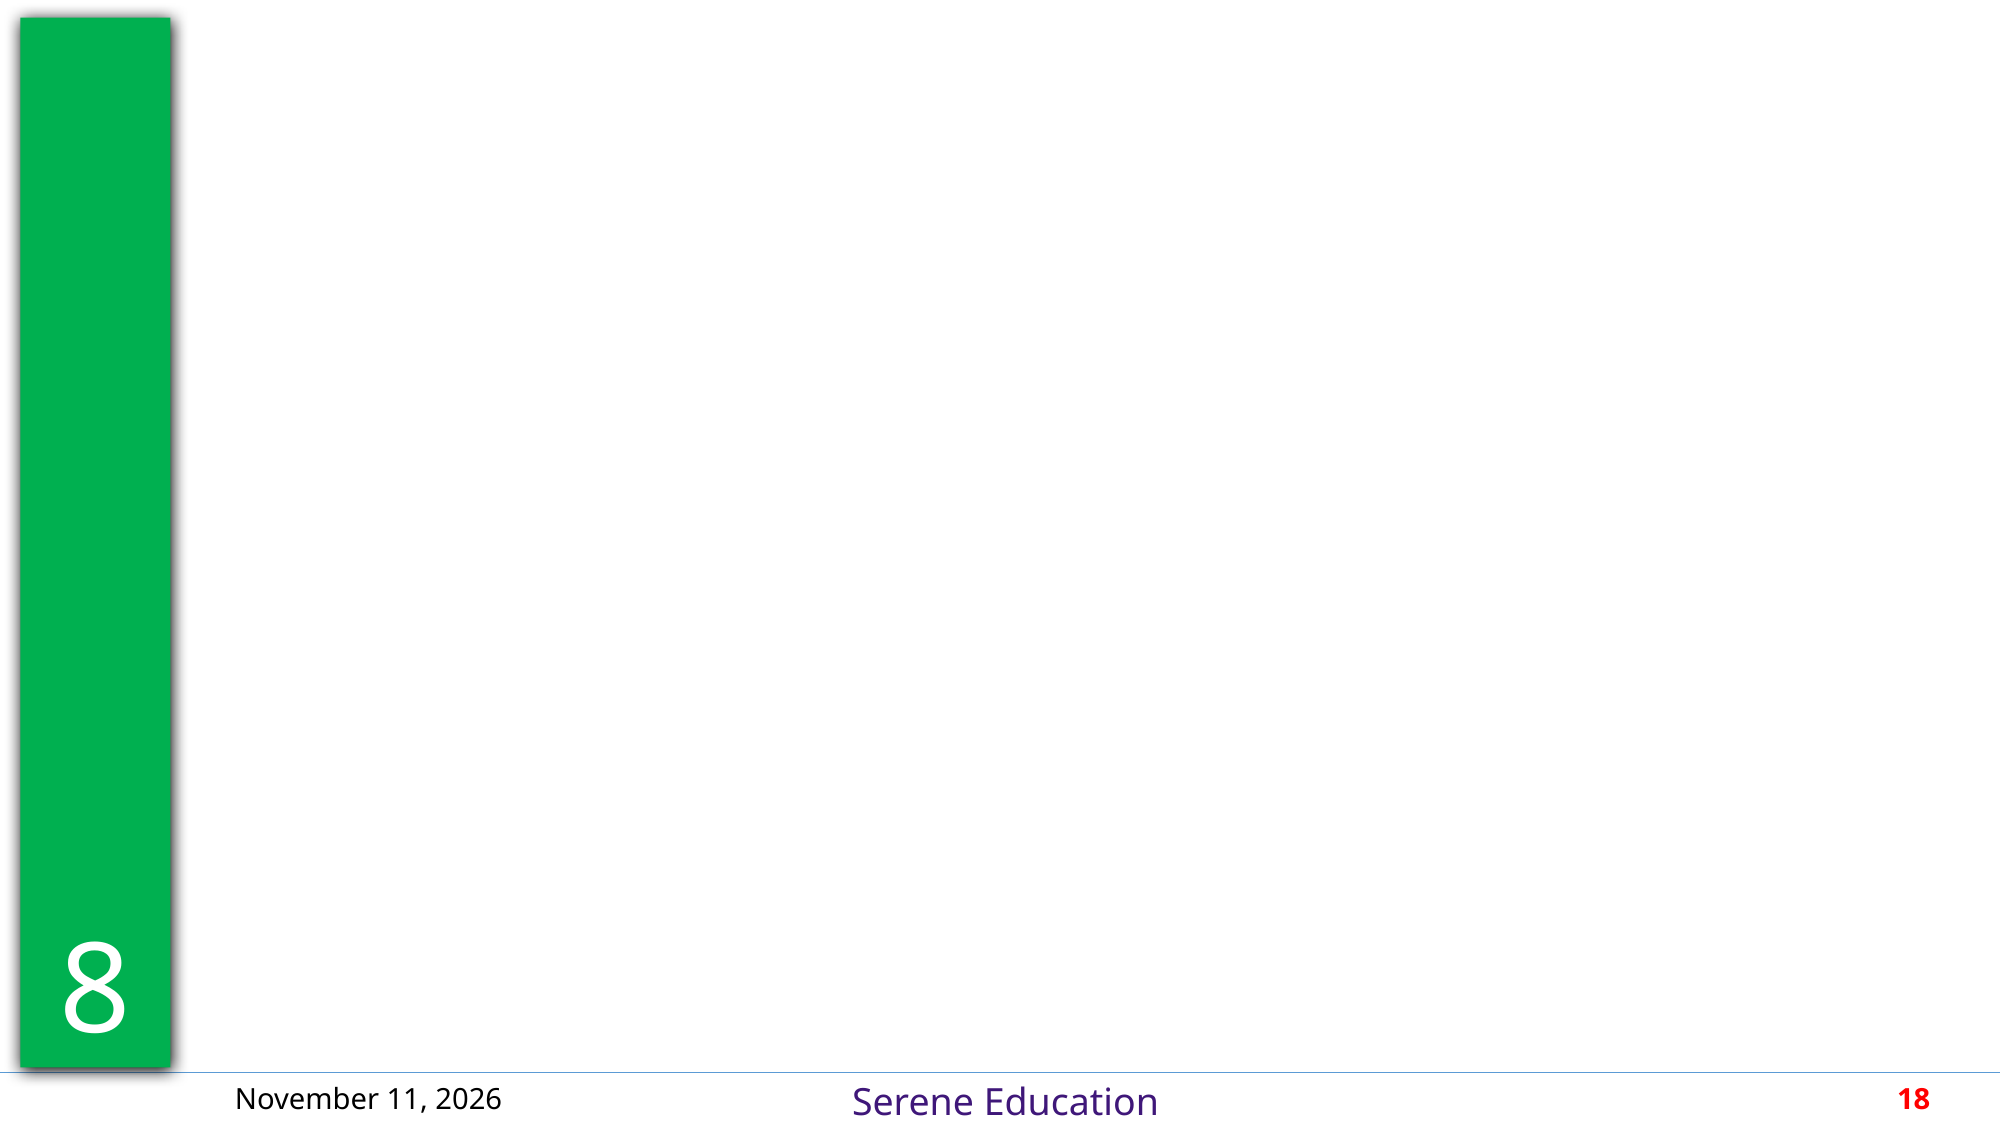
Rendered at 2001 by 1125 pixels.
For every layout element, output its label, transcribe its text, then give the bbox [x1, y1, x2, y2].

list 8 [20, 17, 171, 1068]
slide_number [220, 1072, 671, 1115]
slide_number 18 [1495, 1072, 1946, 1115]
